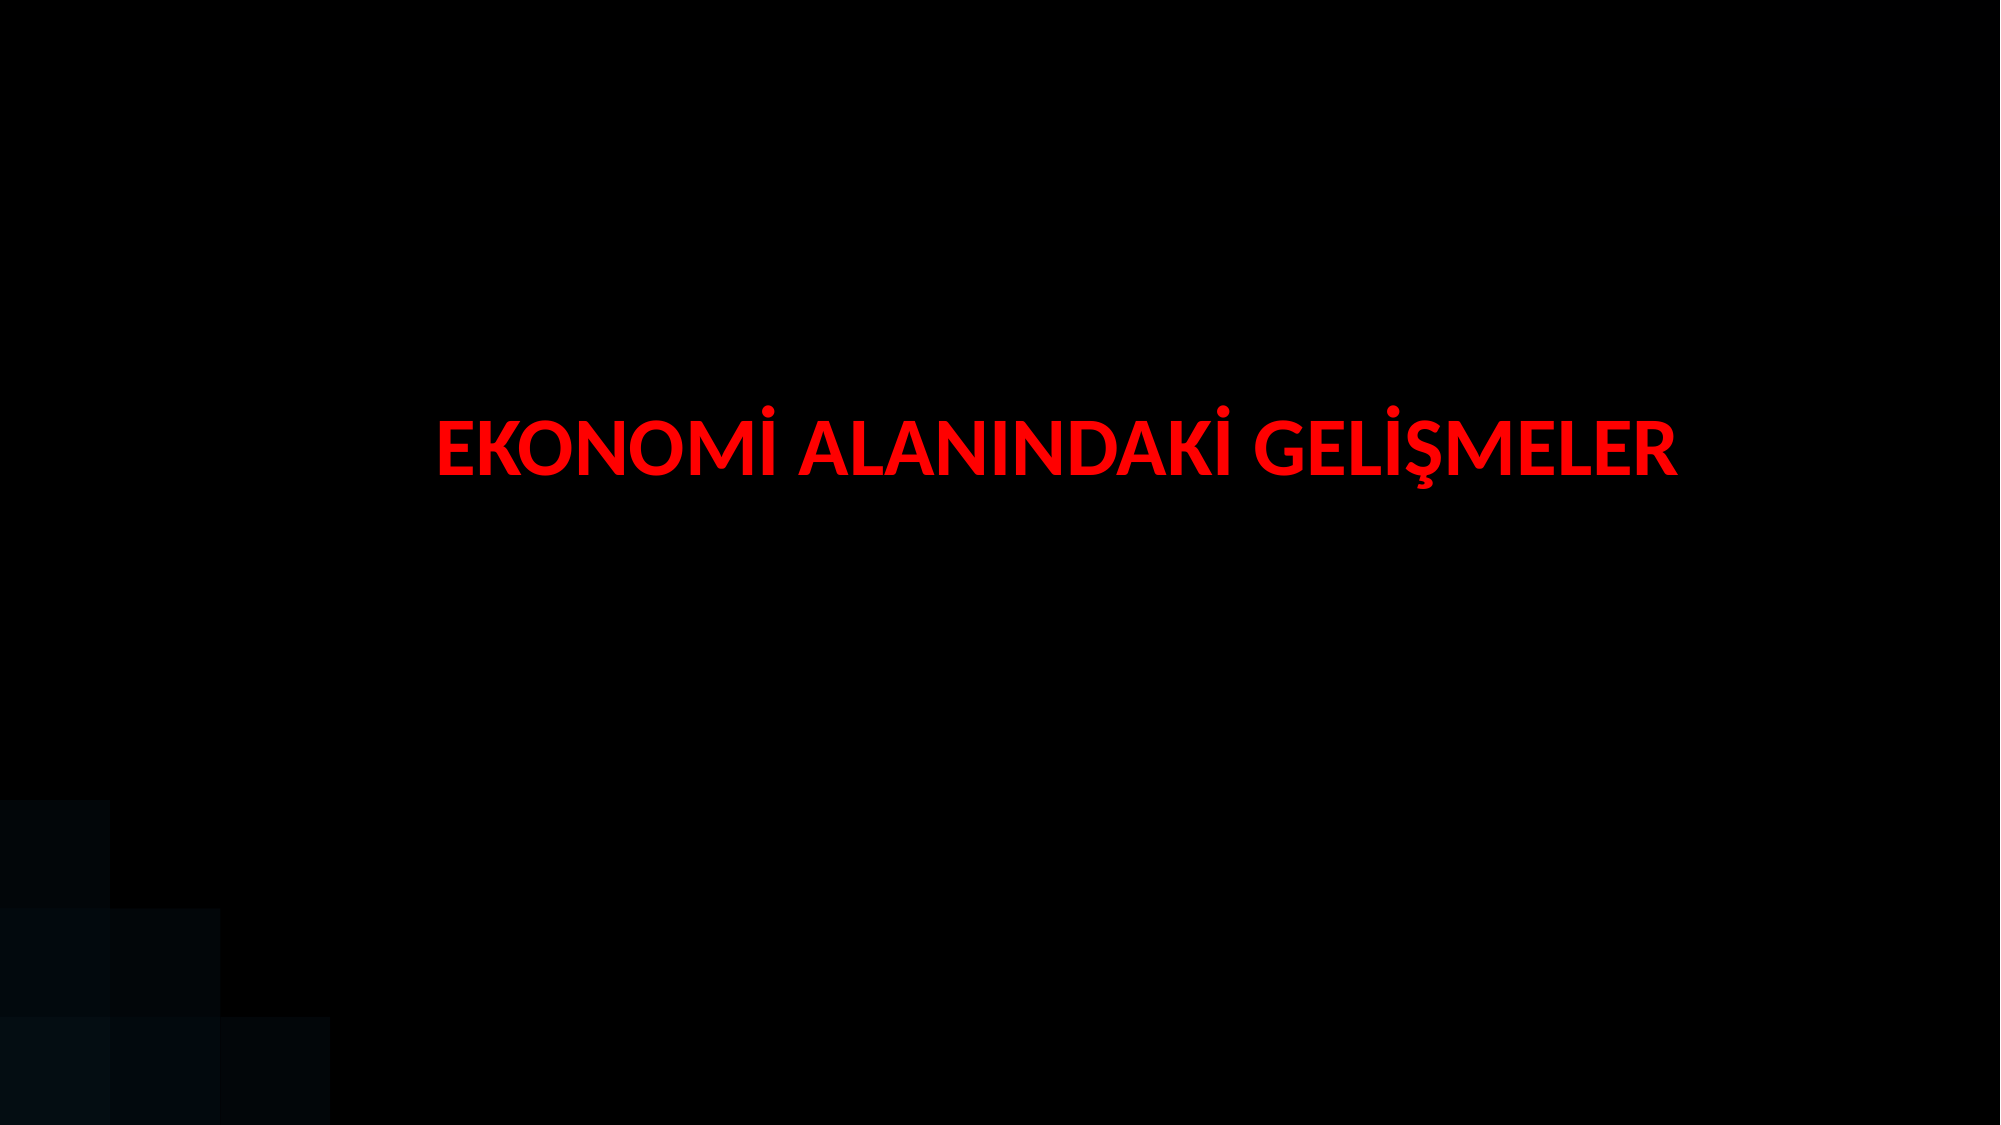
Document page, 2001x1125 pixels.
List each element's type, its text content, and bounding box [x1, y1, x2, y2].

text_box EKONOMİ ALANINDAKİ GELİŞMELER [420, 384, 1696, 500]
